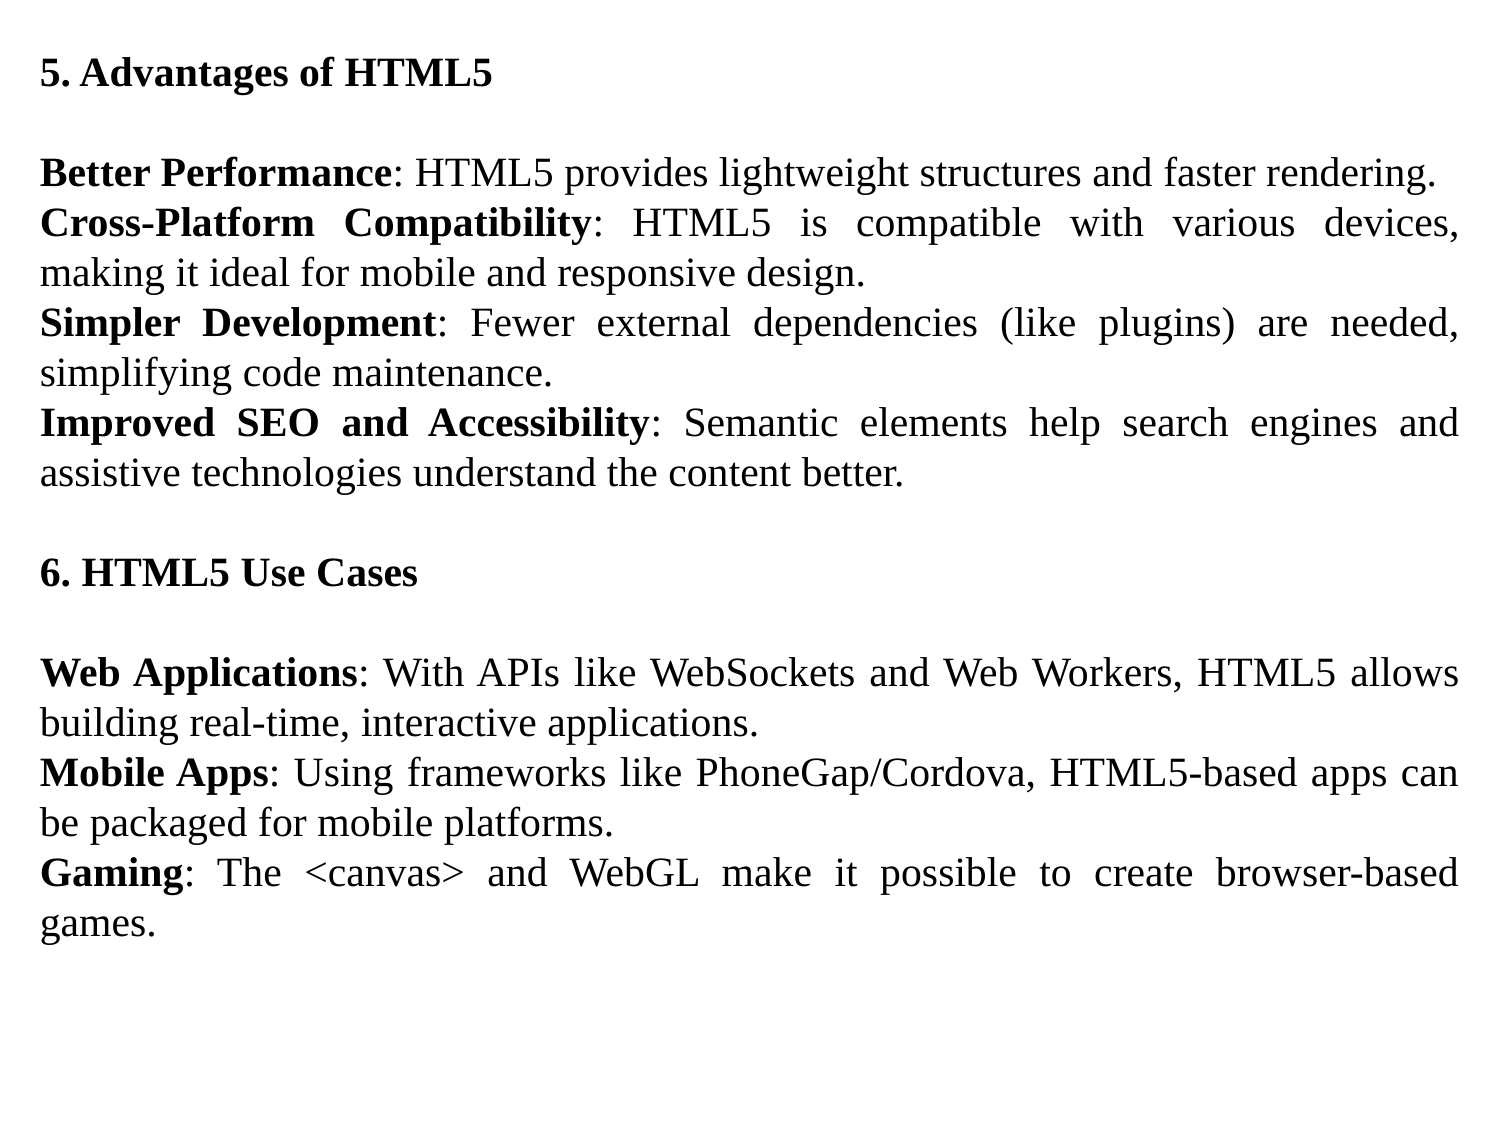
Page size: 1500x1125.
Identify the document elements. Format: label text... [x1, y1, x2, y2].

text_box 5. Advantages of HTML5 Better Performance: HTML5 provides lightweight structures and faster rendering. Cross-Platform Compatibility: HTML5 is compatible with various devices, making it ideal for mobile and responsive design. Simpler Development: Fewer external dependencies (like plugins) are needed, simplifying code maintenance. Improved SEO and Accessibility: Semantic elements help search engines and assistive technologies understand the content better. 6. HTML5 Use Cases Web Applications: With APIs like WebSockets and Web Workers, HTML5 allows building real-time, interactive applications. Mobile Apps: Using frameworks like PhoneGap/Cordova, HTML5-based apps can be packaged for mobile platforms. Gaming: The <canvas> and WebGL make it possible to create browser-based games. [24, 37, 1475, 1003]
